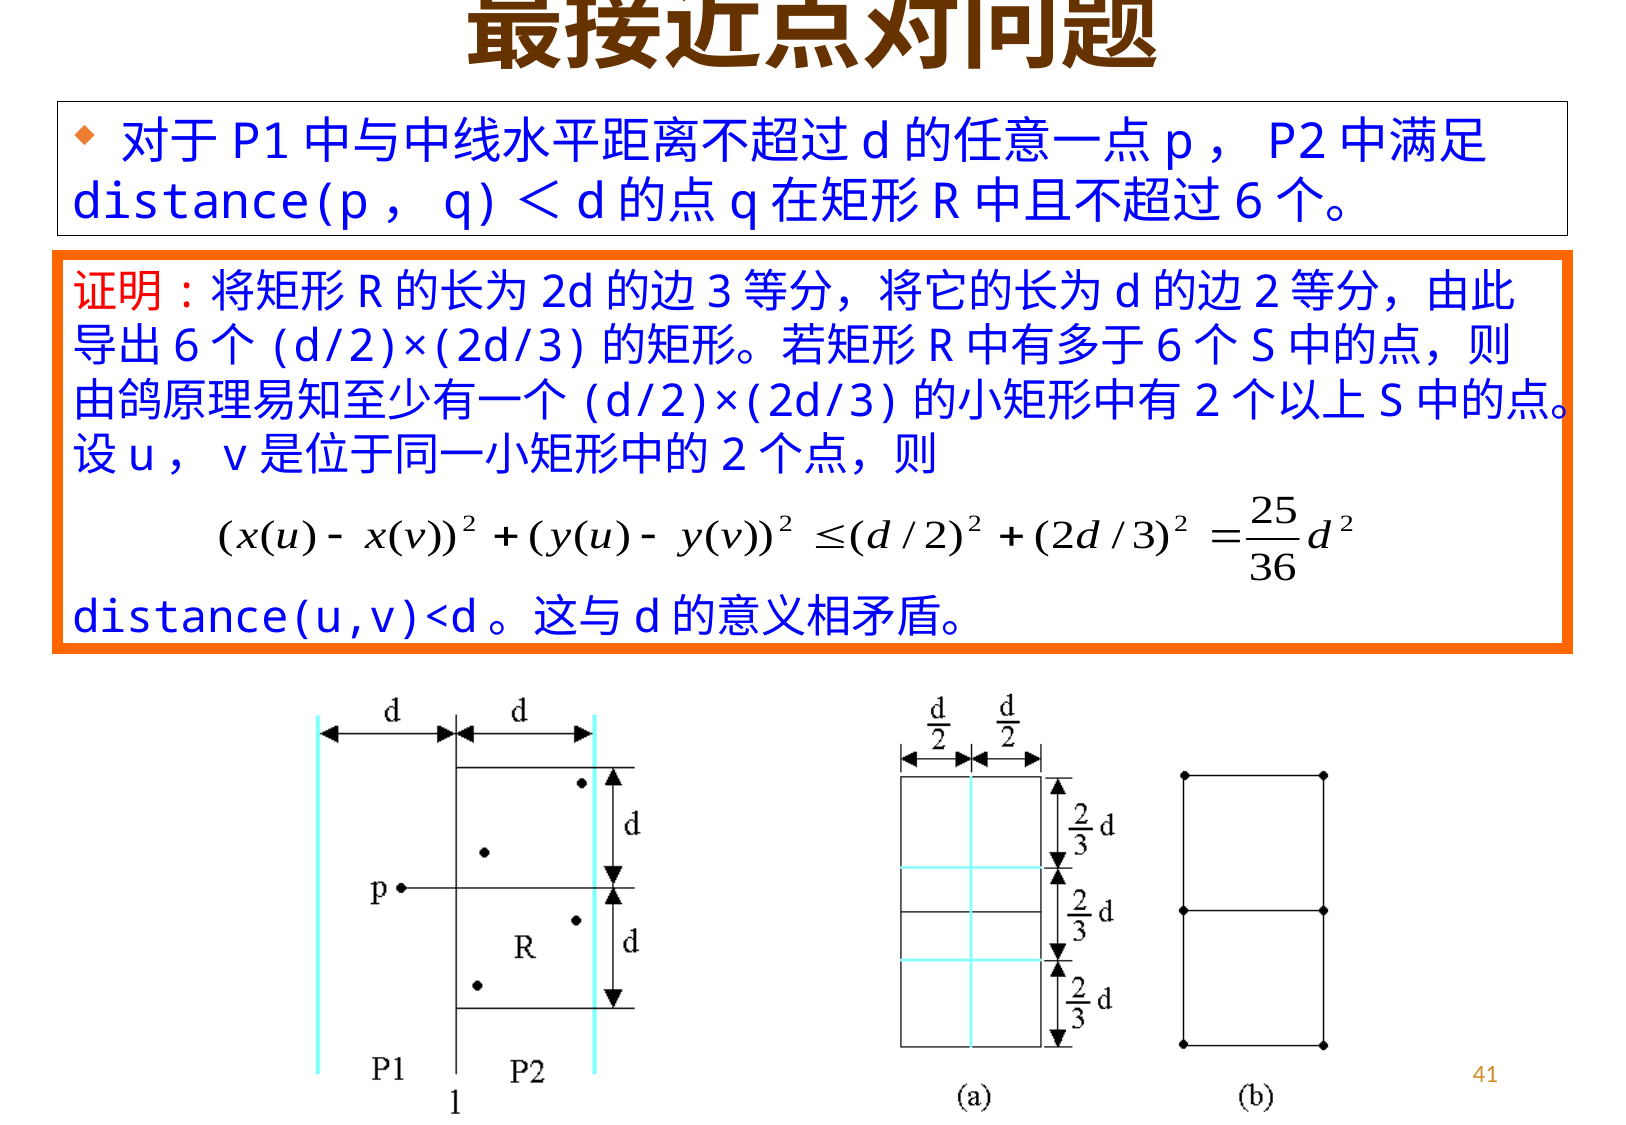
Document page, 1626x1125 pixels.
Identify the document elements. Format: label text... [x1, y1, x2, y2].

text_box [57, 255, 1568, 654]
picture [876, 685, 1350, 1125]
picture [274, 685, 683, 1125]
text_box 最接近点对问题 [121, 0, 1503, 89]
text_box 对于P1中与中线水平距离不超过d的任意一点p，P2中满足distance(p，q)＜d的点q在矩形R中且不超过6个。 [57, 101, 1568, 236]
slide_number 41 [1350, 1042, 1514, 1103]
